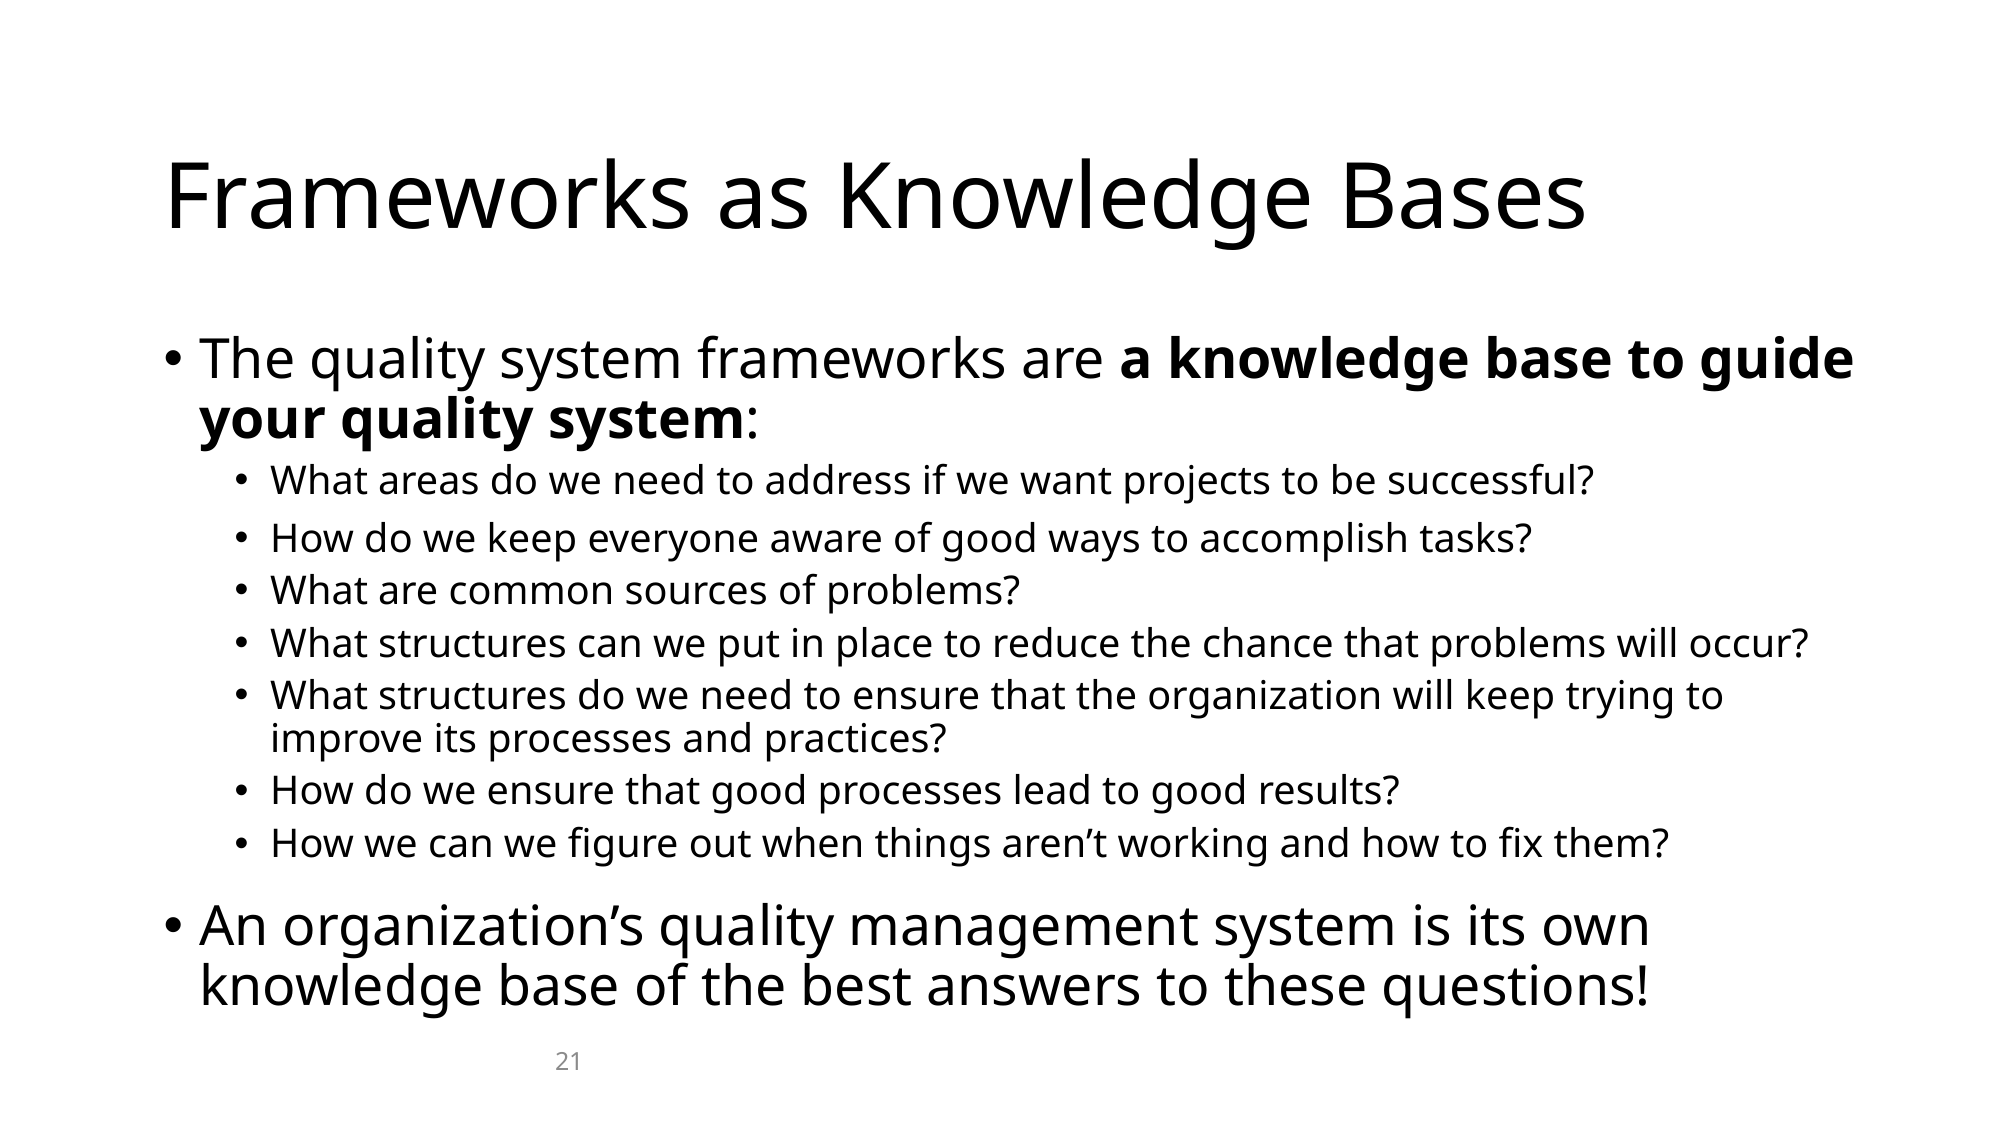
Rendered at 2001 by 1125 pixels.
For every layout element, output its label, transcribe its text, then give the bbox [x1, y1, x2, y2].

slide_number 21 [148, 1031, 599, 1092]
list The quality system frameworks are a knowledge base to guide your quality system: What areas do we need to address if we want projects to be successful? How do we keep everyone aware of good ways to accomplish tasks? What are common sources of problems? What structures can we put in place to reduce the chance that problems will occur? What structures do we need to ensure that the organization will keep trying to improve its processes and practices? How do we ensure that good processes lead to good results? How we can we figure out when things aren’t working and how to fix them? An organization’s quality management system is its own knowledge base of the best answers to these questions! [148, 323, 1895, 1032]
title Frameworks as Knowledge Bases [148, 114, 1782, 284]
